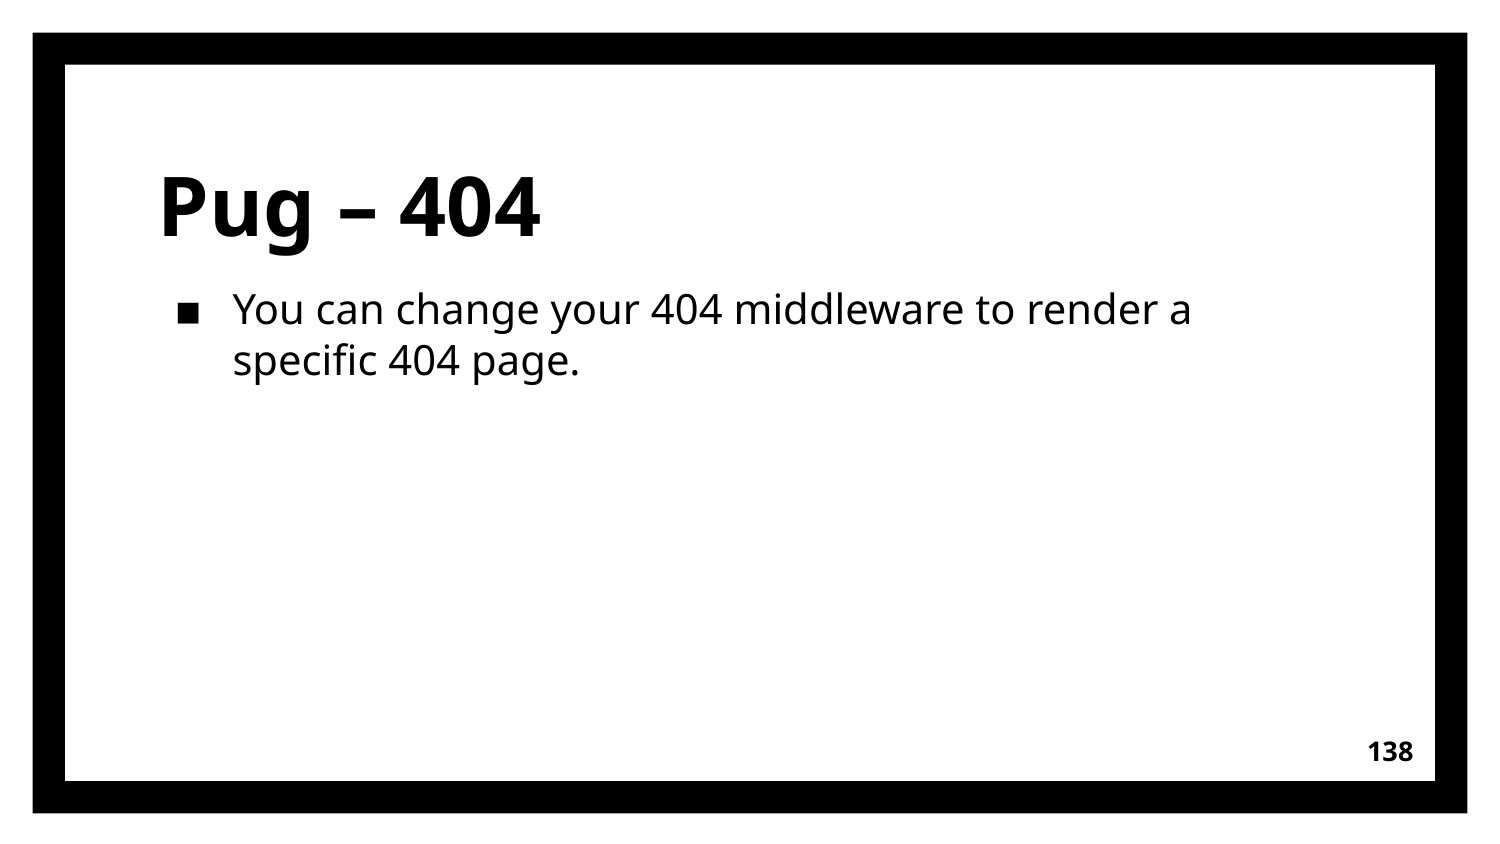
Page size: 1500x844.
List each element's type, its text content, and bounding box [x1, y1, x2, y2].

slide_number 138 [1338, 720, 1429, 786]
title Pug – 404 [142, 139, 1339, 268]
list You can change your 404 middleware to render a specific 404 page. [142, 268, 1358, 765]
